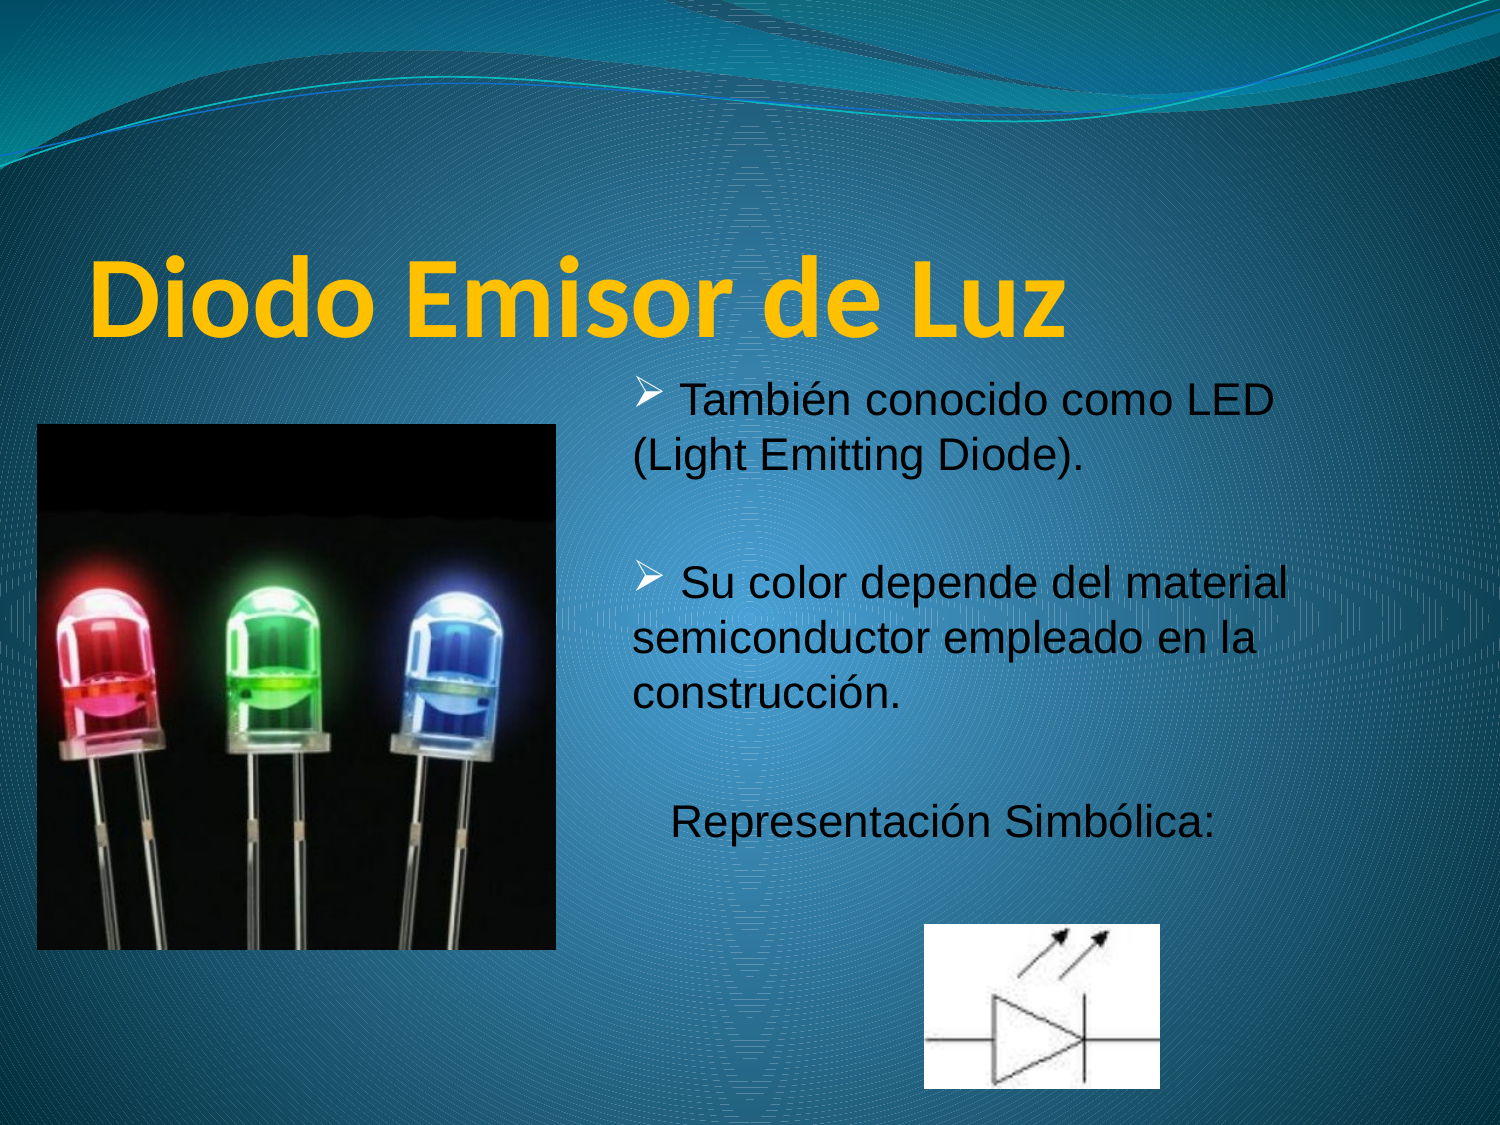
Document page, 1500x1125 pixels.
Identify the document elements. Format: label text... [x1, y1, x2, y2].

picture [924, 924, 1160, 1090]
list También conocido como LED (Light Emitting Diode). Su color depende del material semiconductor empleado en la construcción. Representación Simbólica: [624, 362, 1362, 938]
title Diodo Emisor de Luz [87, 137, 1363, 361]
picture [37, 424, 556, 951]
